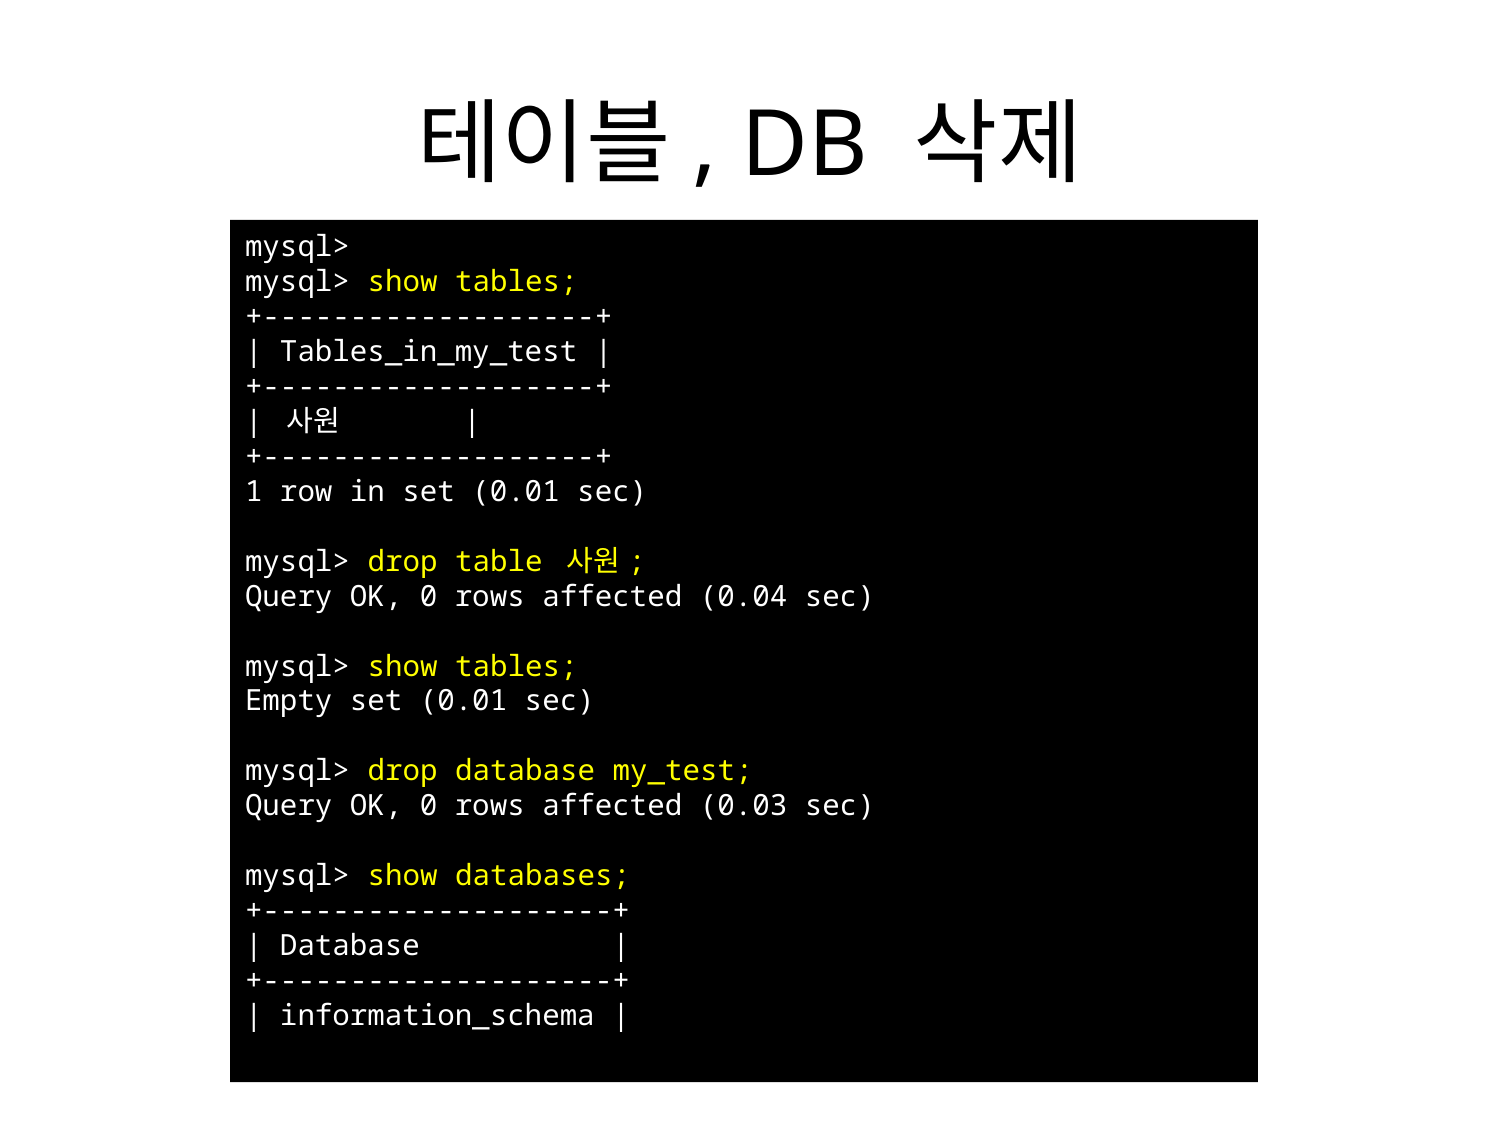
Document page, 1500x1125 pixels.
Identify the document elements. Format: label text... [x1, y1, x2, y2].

title 테이블, DB 삭제 [75, 45, 1425, 233]
text_box mysql> mysql> show tables; +-------------------+ | Tables_in_my_test | +-------------------+ | 사원 | +-------------------+ 1 row in set (0.01 sec) mysql> drop table 사원; Query OK, 0 rows affected (0.04 sec) mysql> show tables; Empty set (0.01 sec) mysql> drop database my_test; Query OK, 0 rows affected (0.03 sec) mysql> show databases; +--------------------+ | Database | +--------------------+ | information_schema | [228, 218, 1260, 1084]
